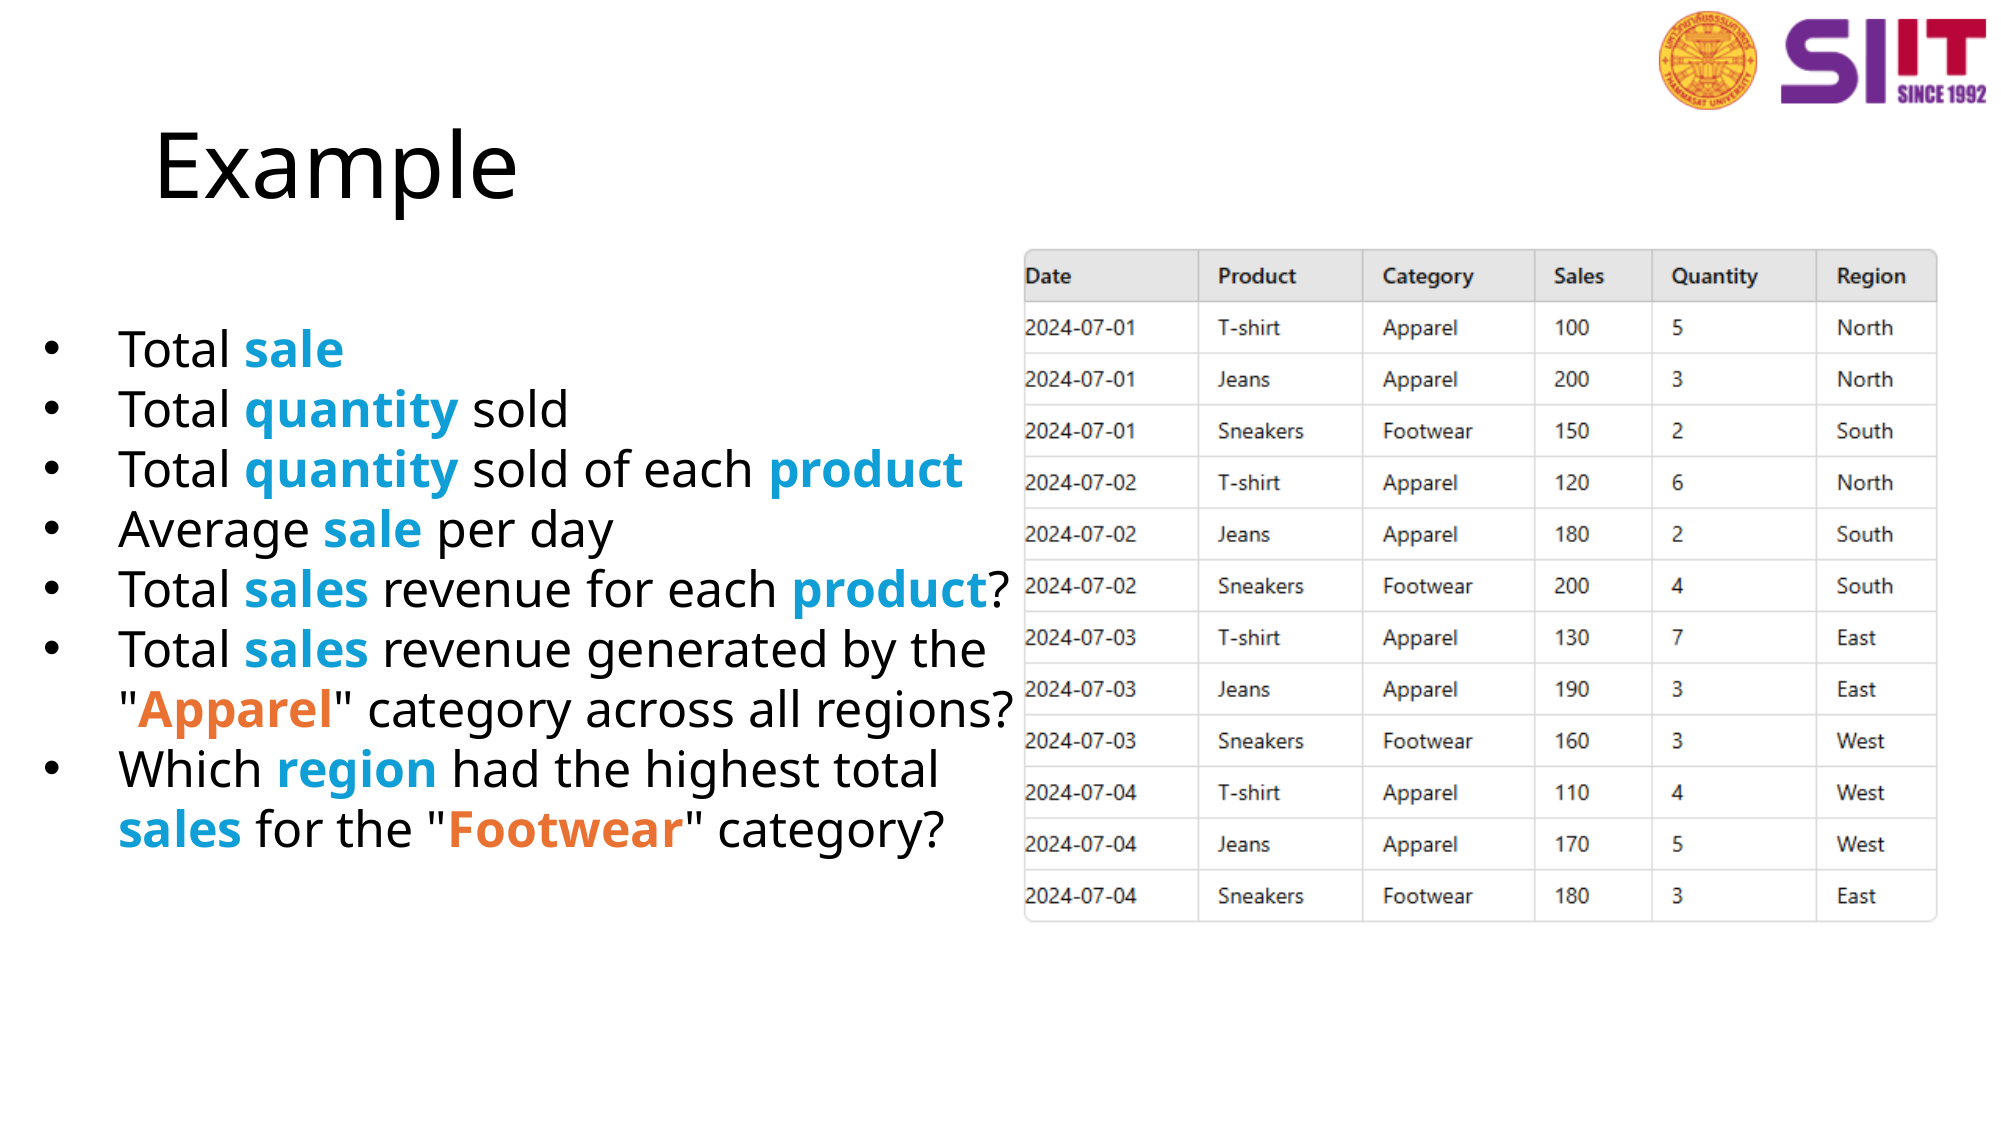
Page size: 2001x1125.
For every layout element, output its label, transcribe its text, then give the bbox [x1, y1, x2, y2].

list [1018, 243, 1942, 925]
text_box Total sale Total quantity sold Total quantity sold of each product Average sale per day Total sales revenue for each product? Total sales revenue generated by the "Apparel" category across all regions? Which region had the highest total sales for the "Footwear" category? [28, 310, 1018, 865]
title Example [137, 59, 1863, 278]
picture [1637, 0, 2001, 134]
